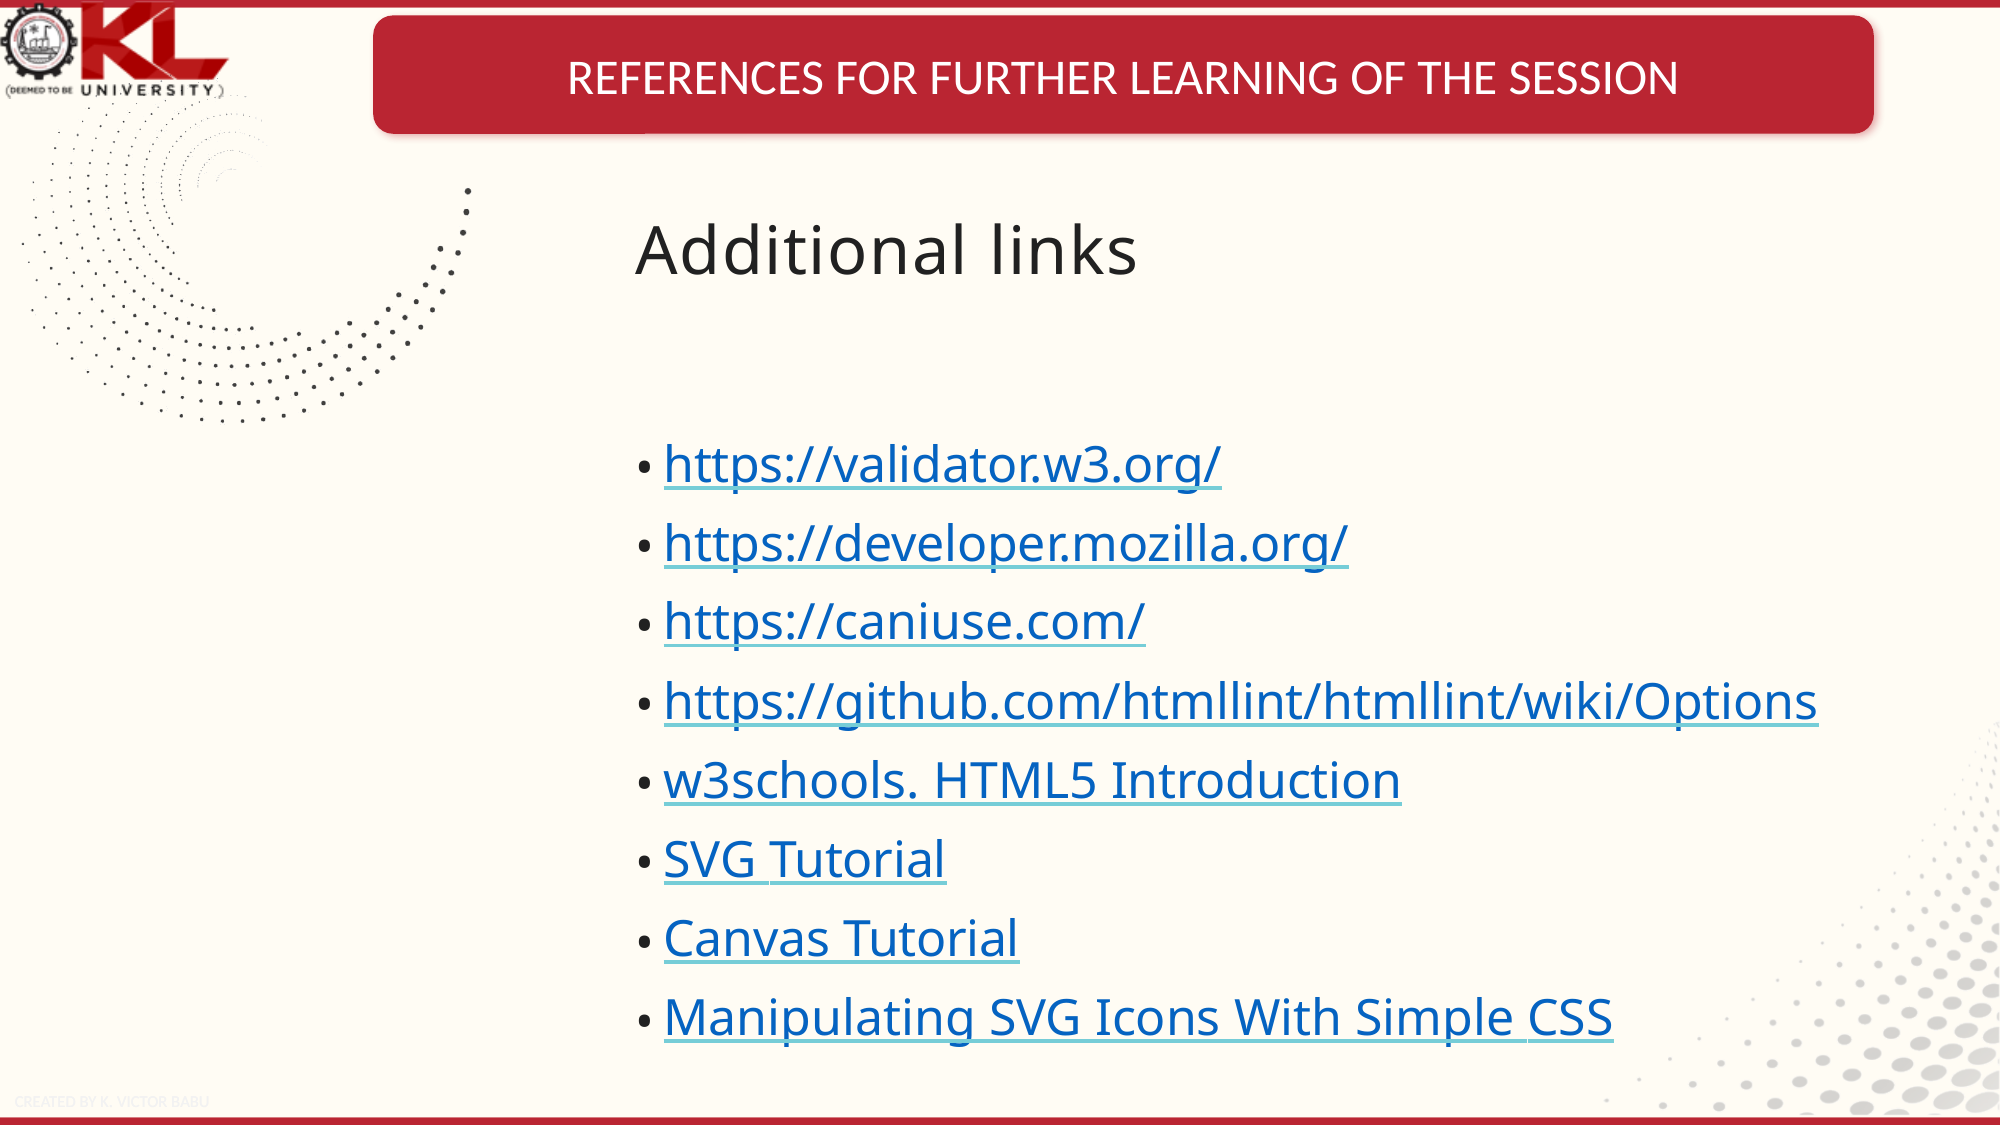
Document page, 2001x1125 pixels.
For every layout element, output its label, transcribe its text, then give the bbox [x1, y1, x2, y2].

picture [0, 0, 327, 99]
text_box https://validator.w3.org/ https://developer.mozilla.org/ https://caniuse.com/ https://github.com/htmllint/htmllint/wiki/Options w3schools. HTML5 Introduction SVG Tutorial Canvas Tutorial Manipulating SVG Icons With Simple CSS [633, 419, 1832, 1054]
text_box SVG Resolution independent Support for event handlers Best suited for applications with large rendering areas (Google Maps) Slow rendering if complex (anything that uses the DOM a lot will be slow) Not suited for game applications [0, 8, 493, 493]
text_box Additional links [633, 205, 1163, 288]
text_box REFERENCES FOR FURTHER LEARNING OF THE SESSION [371, 13, 1876, 136]
